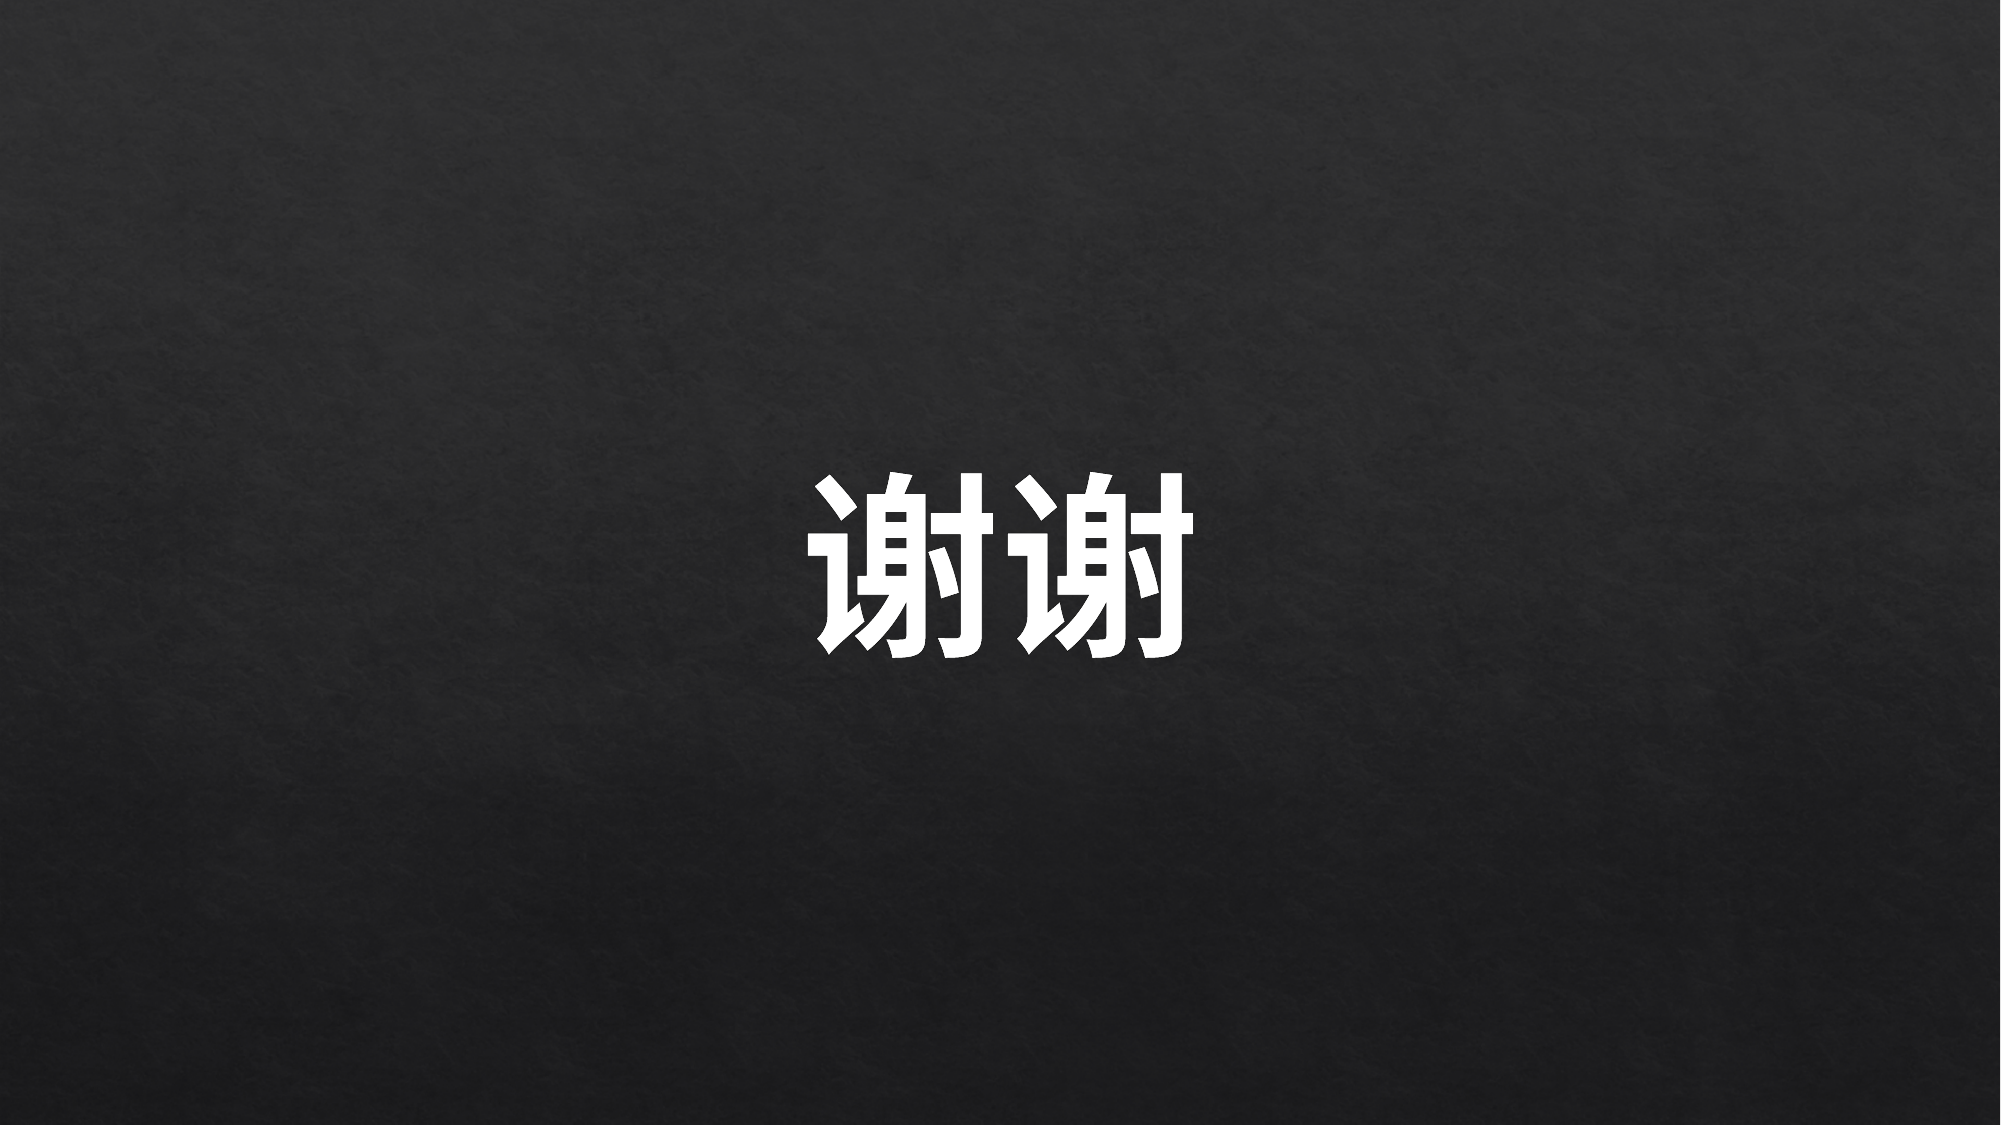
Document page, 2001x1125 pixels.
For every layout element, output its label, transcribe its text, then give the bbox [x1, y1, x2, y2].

text_box 谢谢 [784, 433, 1216, 689]
